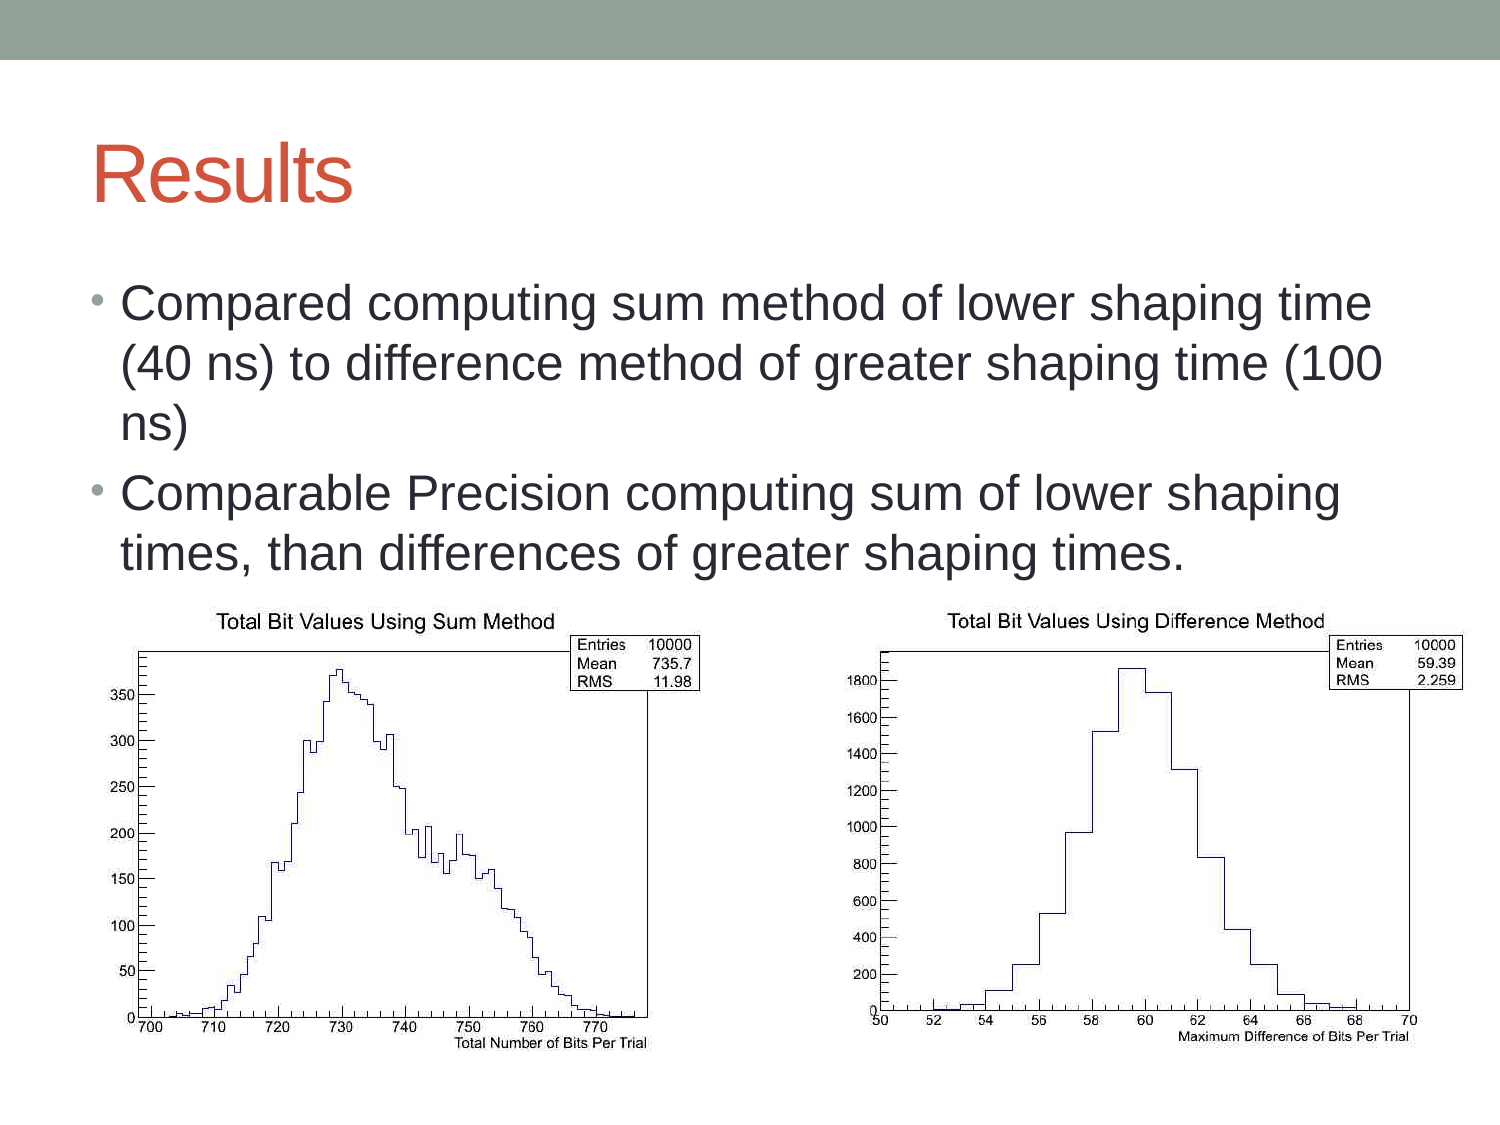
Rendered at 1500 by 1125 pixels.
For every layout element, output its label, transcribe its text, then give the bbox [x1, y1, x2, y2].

title Results [75, 87, 1425, 250]
picture [814, 606, 1476, 1055]
list Compared computing sum method of lower shaping time (40 ns) to difference method of greater shaping time (100 ns) Comparable Precision computing sum of lower shaping times, than differences of greater shaping times. [75, 262, 1425, 1063]
picture [74, 606, 712, 1063]
